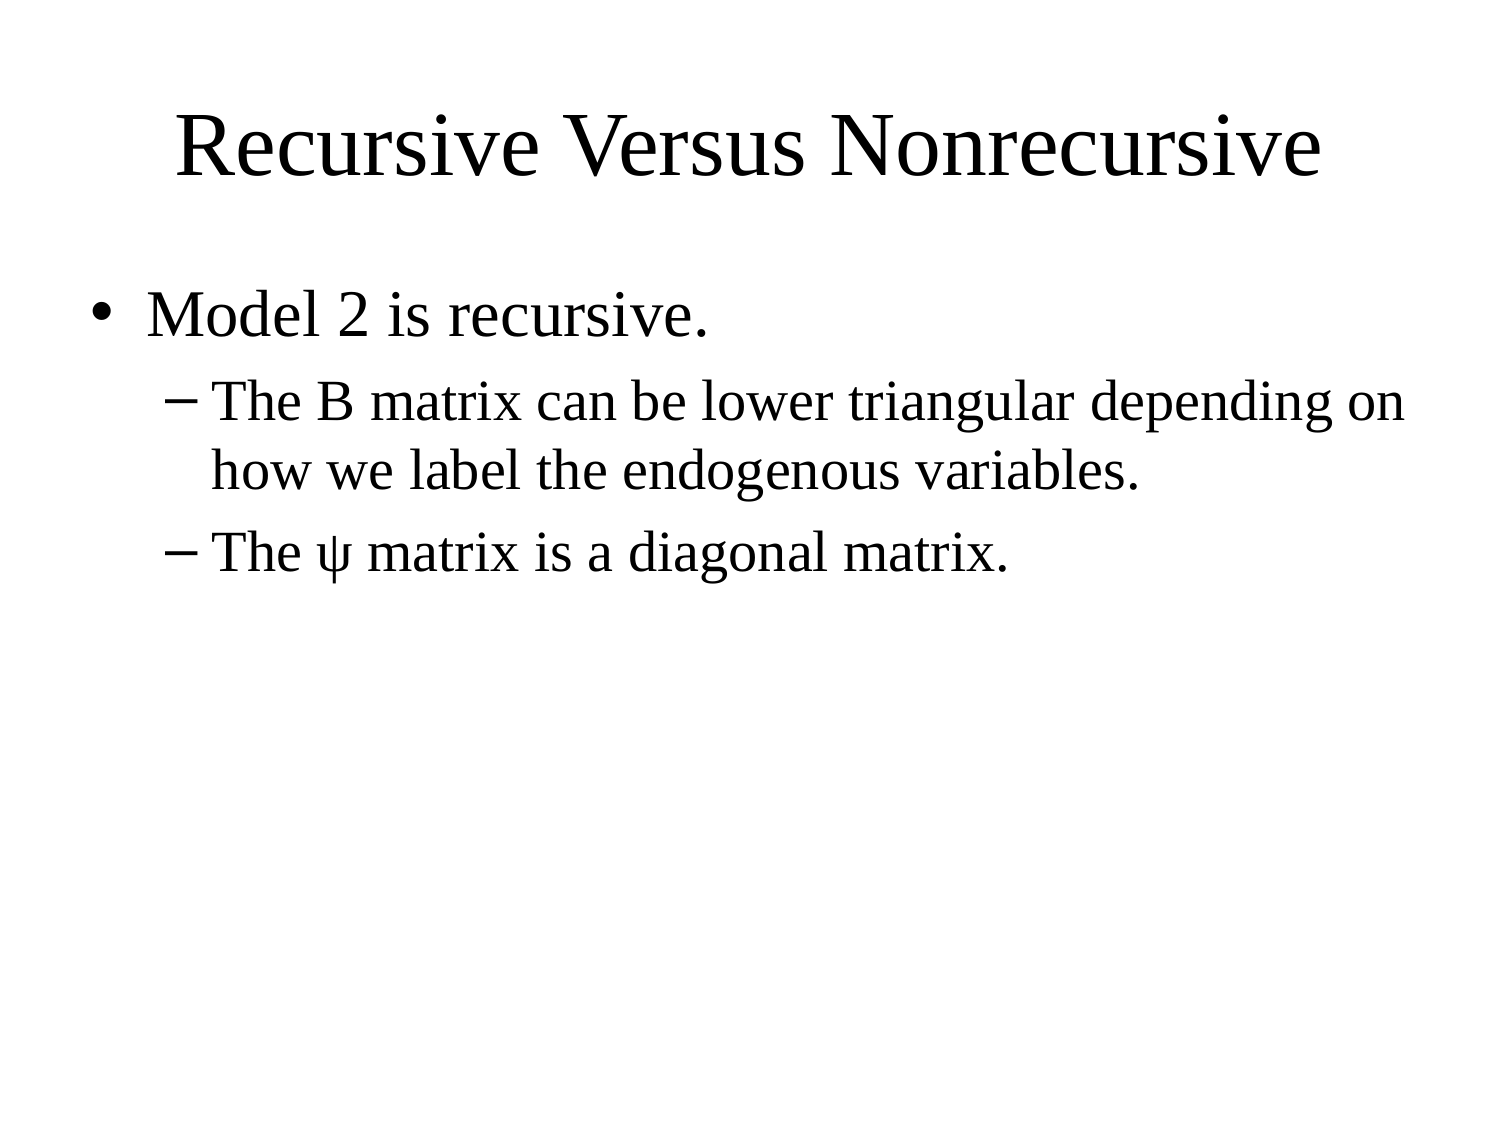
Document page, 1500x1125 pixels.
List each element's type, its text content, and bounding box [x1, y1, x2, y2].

list Model 2 is recursive. The B matrix can be lower triangular depending on how we label the endogenous variables. The ψ matrix is a diagonal matrix. [75, 262, 1425, 1005]
title Recursive Versus Nonrecursive [75, 45, 1425, 233]
